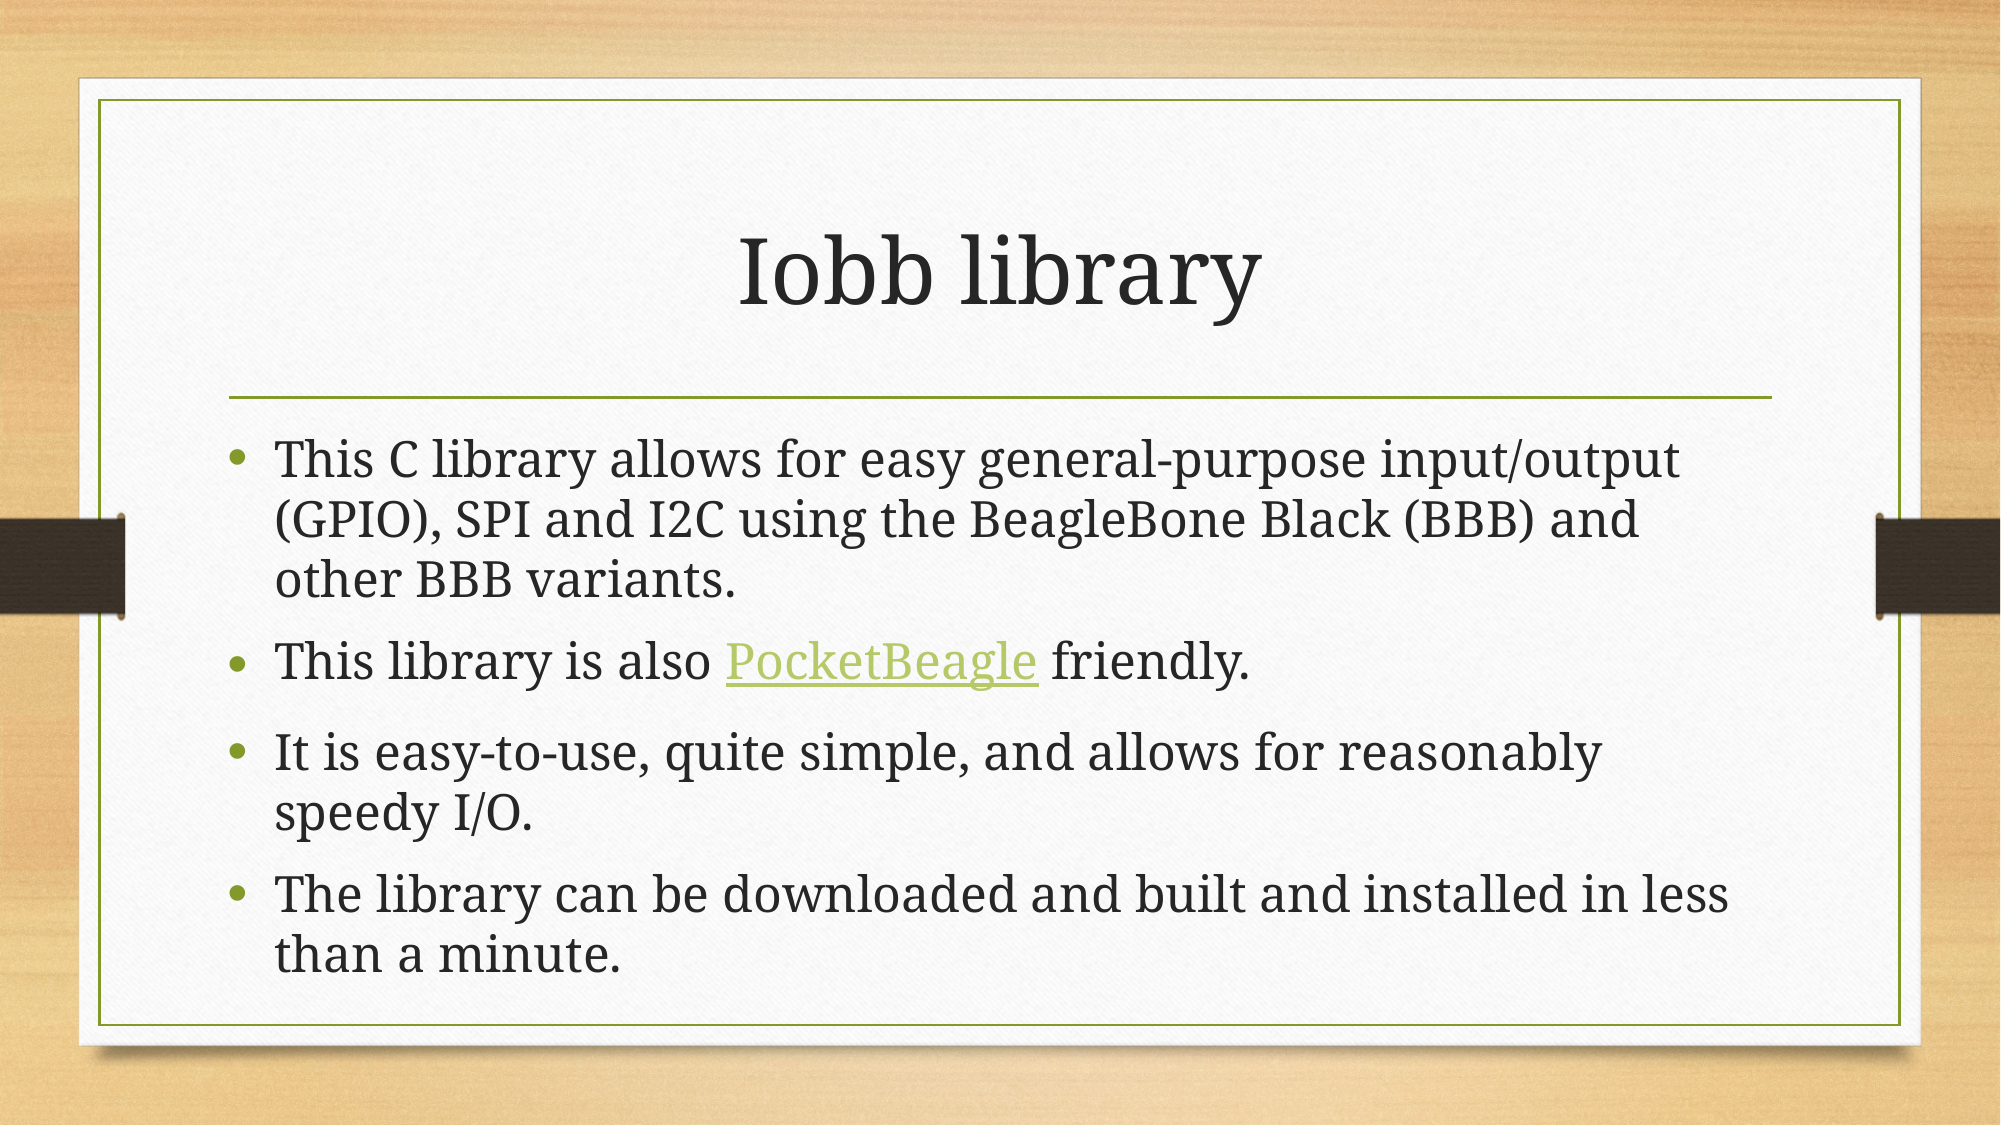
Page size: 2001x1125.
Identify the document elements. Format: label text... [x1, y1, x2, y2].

picture [0, 0, 2001, 1125]
title Iobb library [212, 161, 1788, 375]
list This C library allows for easy general-purpose input/output (GPIO), SPI and I2C using the BeagleBone Black (BBB) and other BBB variants. This library is also PocketBeagle friendly. It is easy-to-use, quite simple, and allows for reasonably speedy I/O. The library can be downloaded and built and installed in less than a minute. [212, 419, 1788, 964]
